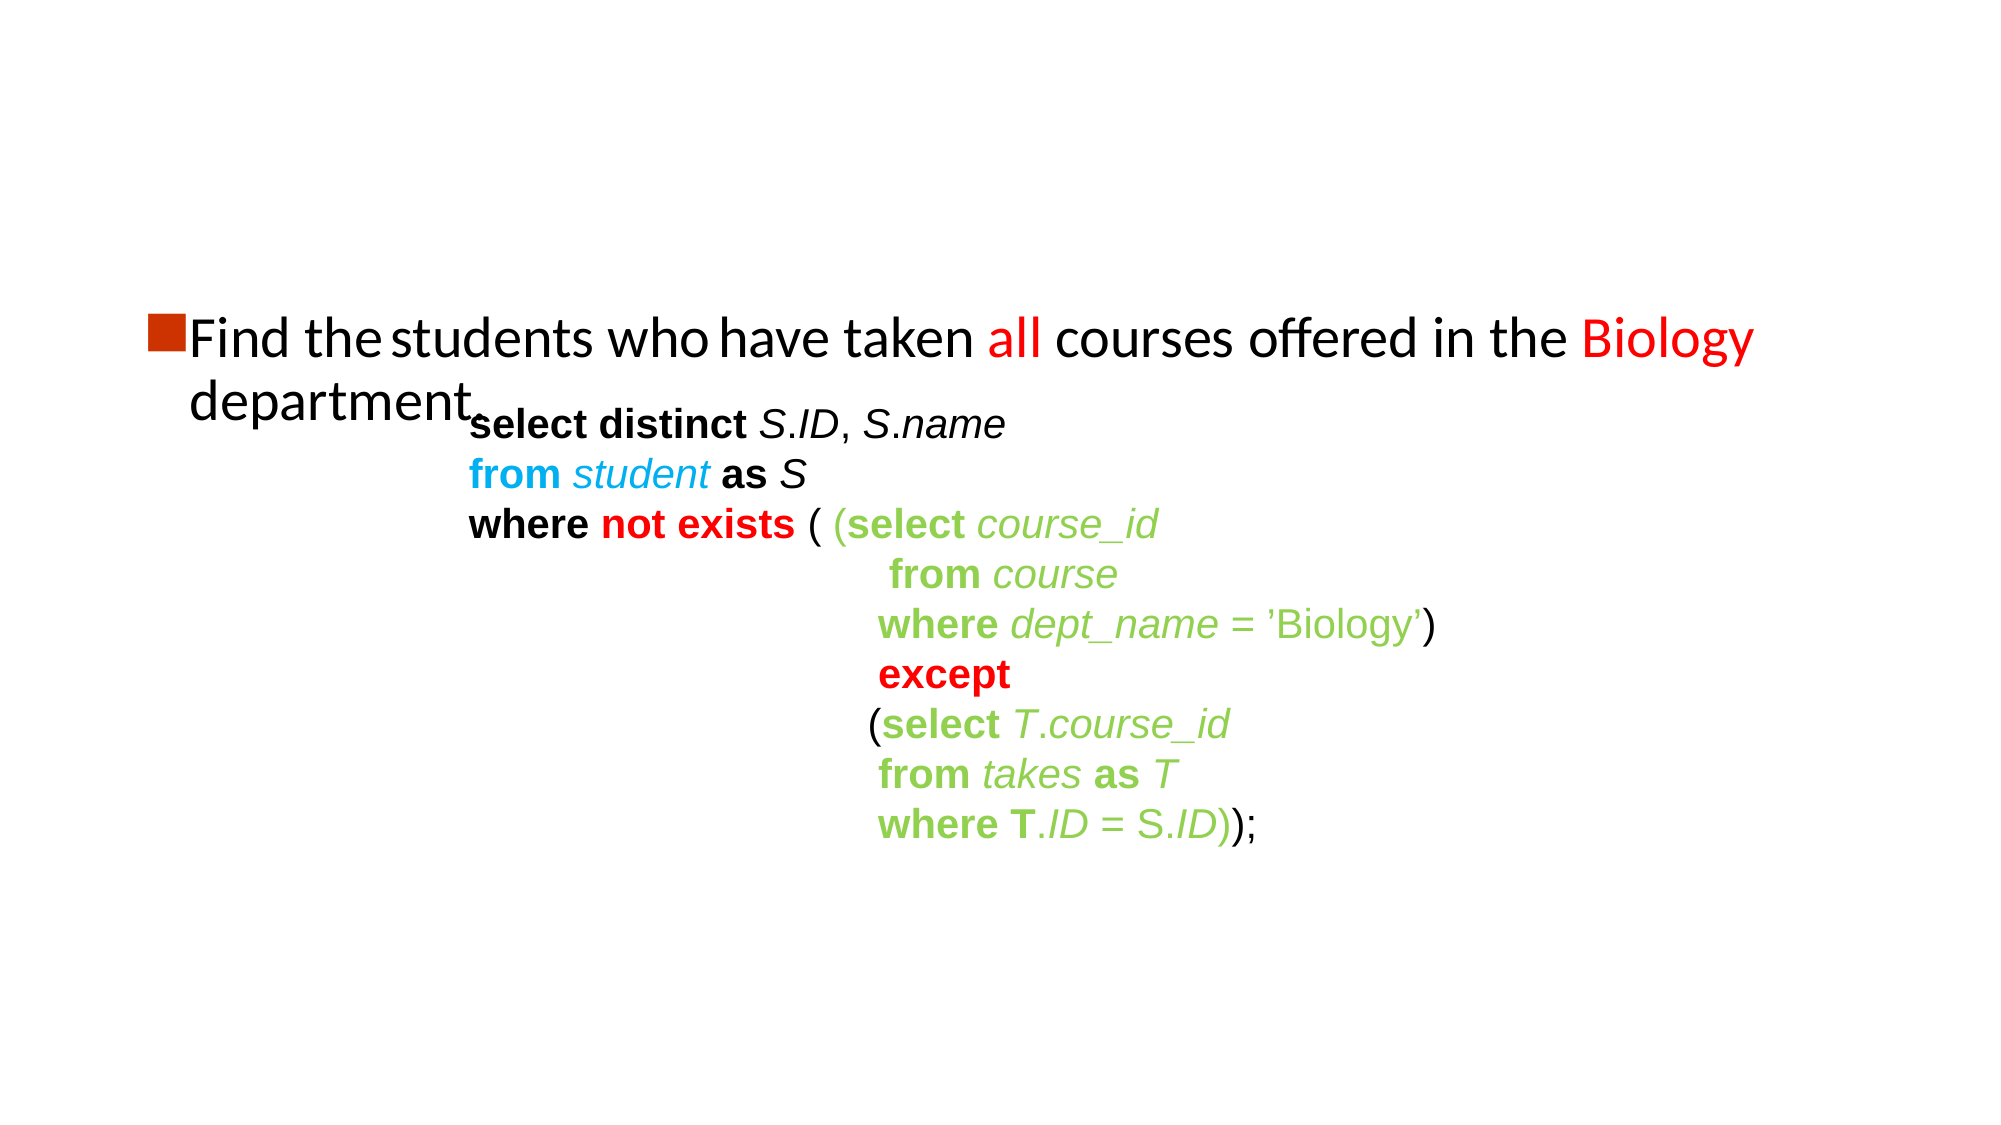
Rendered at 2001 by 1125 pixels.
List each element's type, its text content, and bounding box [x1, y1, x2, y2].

list Find the students who have taken all courses offered in the Biology department. [137, 299, 1863, 1014]
text_box select distinct S.ID, S.name from student as S where not exists ( (select course_id from course where dept_name = ’Biology’) except (select T.course_id from takes as T where T.ID = S.ID)); [453, 389, 1546, 855]
